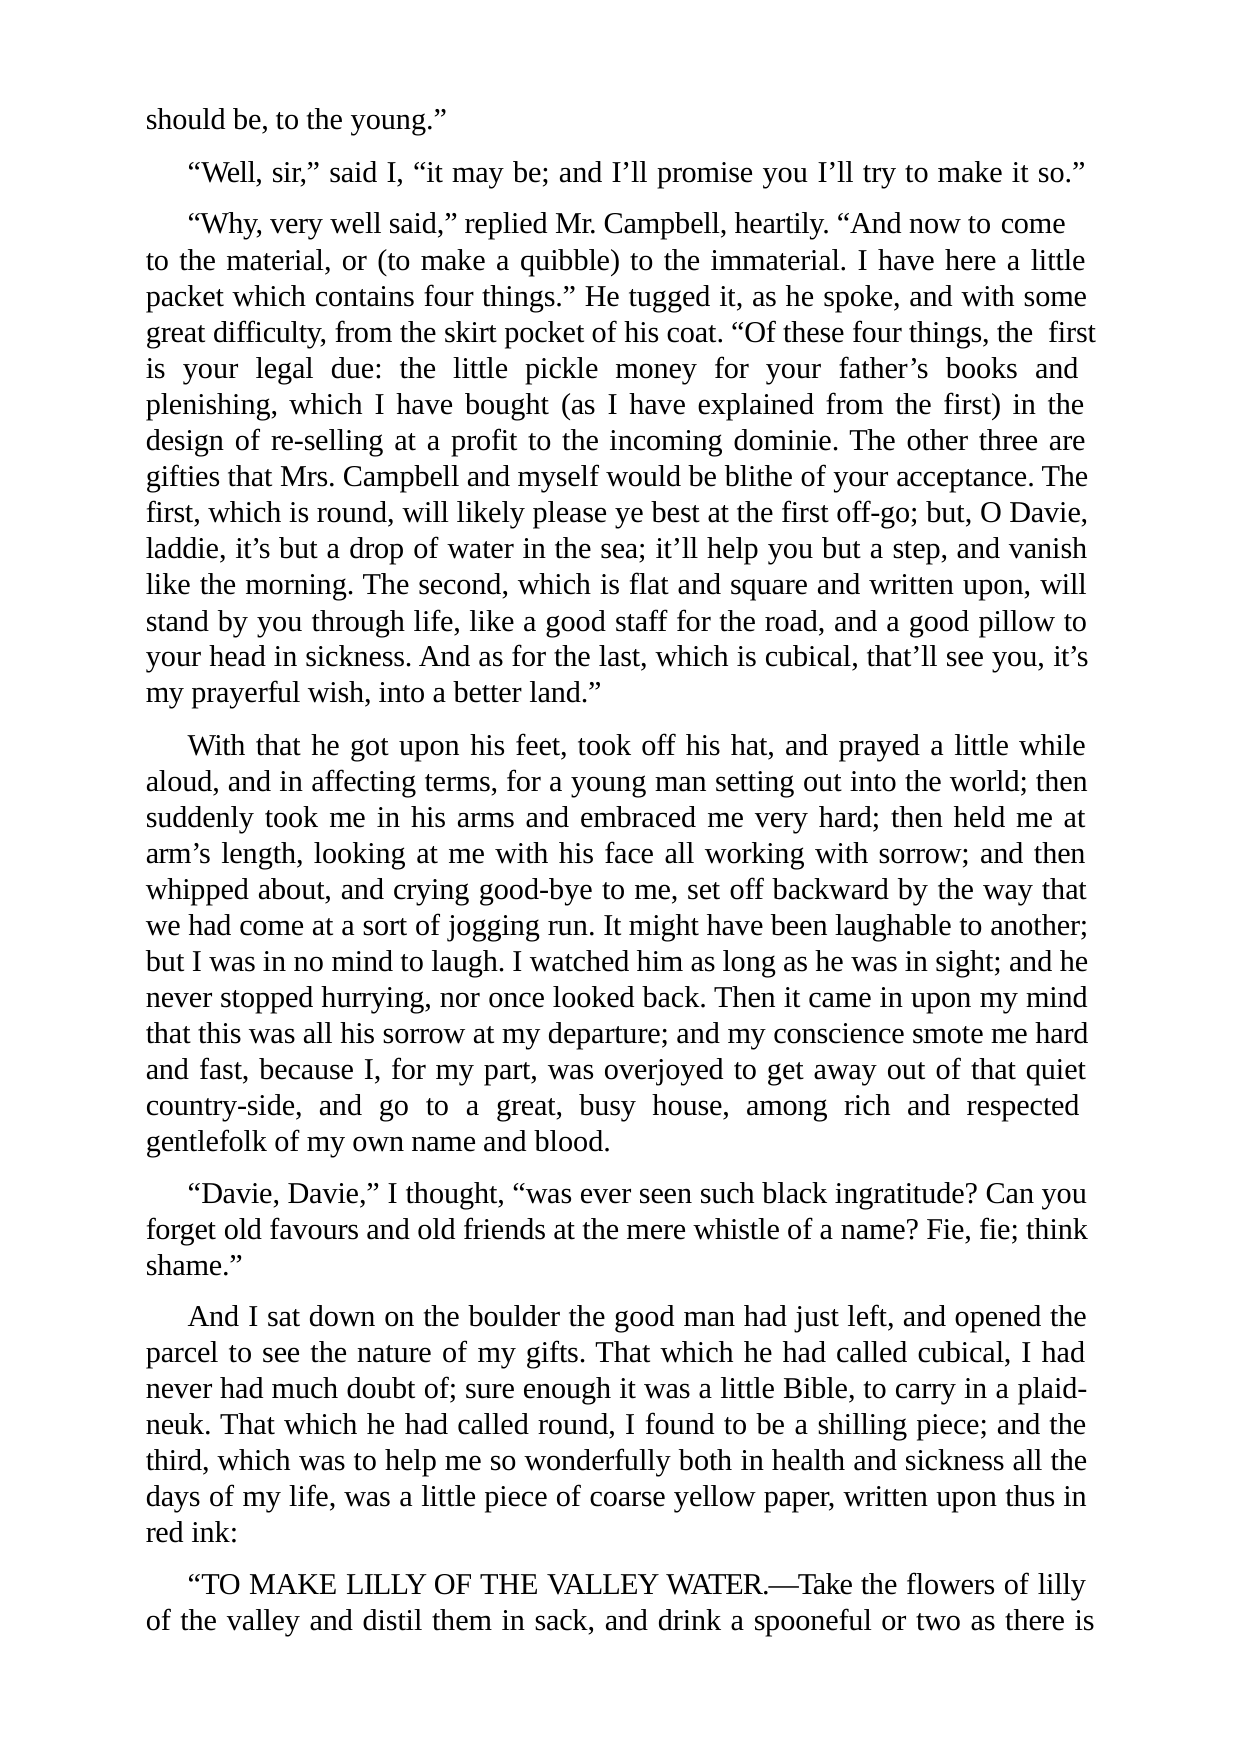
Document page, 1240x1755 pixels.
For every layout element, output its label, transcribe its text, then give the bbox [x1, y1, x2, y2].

text_box should be, to the young.” “Well, sir,” said I, “it may be; and I’ll promise you I’ll try to make it so.” “Why, very well said,” replied Mr. Campbell, heartily. “And now to come to the material, or (to make a quibble) to the immaterial. I have here a little packet which contains four things.” He tugged it, as he spoke, and with some great difficulty, from the skirt pocket of his coat. “Of these four things, the first is your legal due: the little pickle money for your father’s books and plenishing, which I have bought (as I have explained from the first) in the design of re-selling at a profit to the incoming dominie. The other three are gifties that Mrs. Campbell and myself would be blithe of your acceptance. The first, which is round, will likely please ye best at the first off-go; but, O Davie, laddie, it’s but a drop of water in the sea; it’ll help you but a step, and vanish like the morning. The second, which is flat and square and written upon, will stand by you through life, like a good staff for the road, and a good pillow to your head in sickness. And as for the last, which is cubical, that’ll see you, it’s my prayerful wish, into a better land.” With that he got upon his feet, took off his hat, and prayed a little while aloud, and in affecting terms, for a young man setting out into the world; then suddenly took me in his arms and embraced me very hard; then held me at arm’s length, looking at me with his face all working with sorrow; and then whipped about, and crying good-bye to me, set off backward by the way that we had come at a sort of jogging run. It might have been laughable to another; but I was in no mind to laugh. I watched him as long as he was in sight; and he never stopped hurrying, nor once looked back. Then it came in upon my mind that this was all his sorrow at my departure; and my conscience smote me hard and fast, because I, for my part, was overjoyed to get away out of that quiet country-side, and go to a great, busy house, among rich and respected gentlefolk of my own name and blood. “Davie, Davie,” I thought, “was ever seen such black ingratitude? Can you forget old favours and old friends at the mere whistle of a name? Fie, fie; think shame.” And I sat down on the boulder the good man had just left, and opened the parcel to see the nature of my gifts. That which he had called cubical, I had never had much doubt of; sure enough it was a little Bible, to carry in a plaid- neuk. That which he had called round, I found to be a shilling piece; and the third, which was to help me so wonderfully both in health and sickness all the days of my life, was a little piece of coarse yellow paper, written upon thus in red ink: “TO MAKE LILLY OF THE VALLEY WATER.—Take the flowers of lilly of the valley and distil them in sack, and drink a spooneful or two as there is [143, 81, 1097, 1637]
